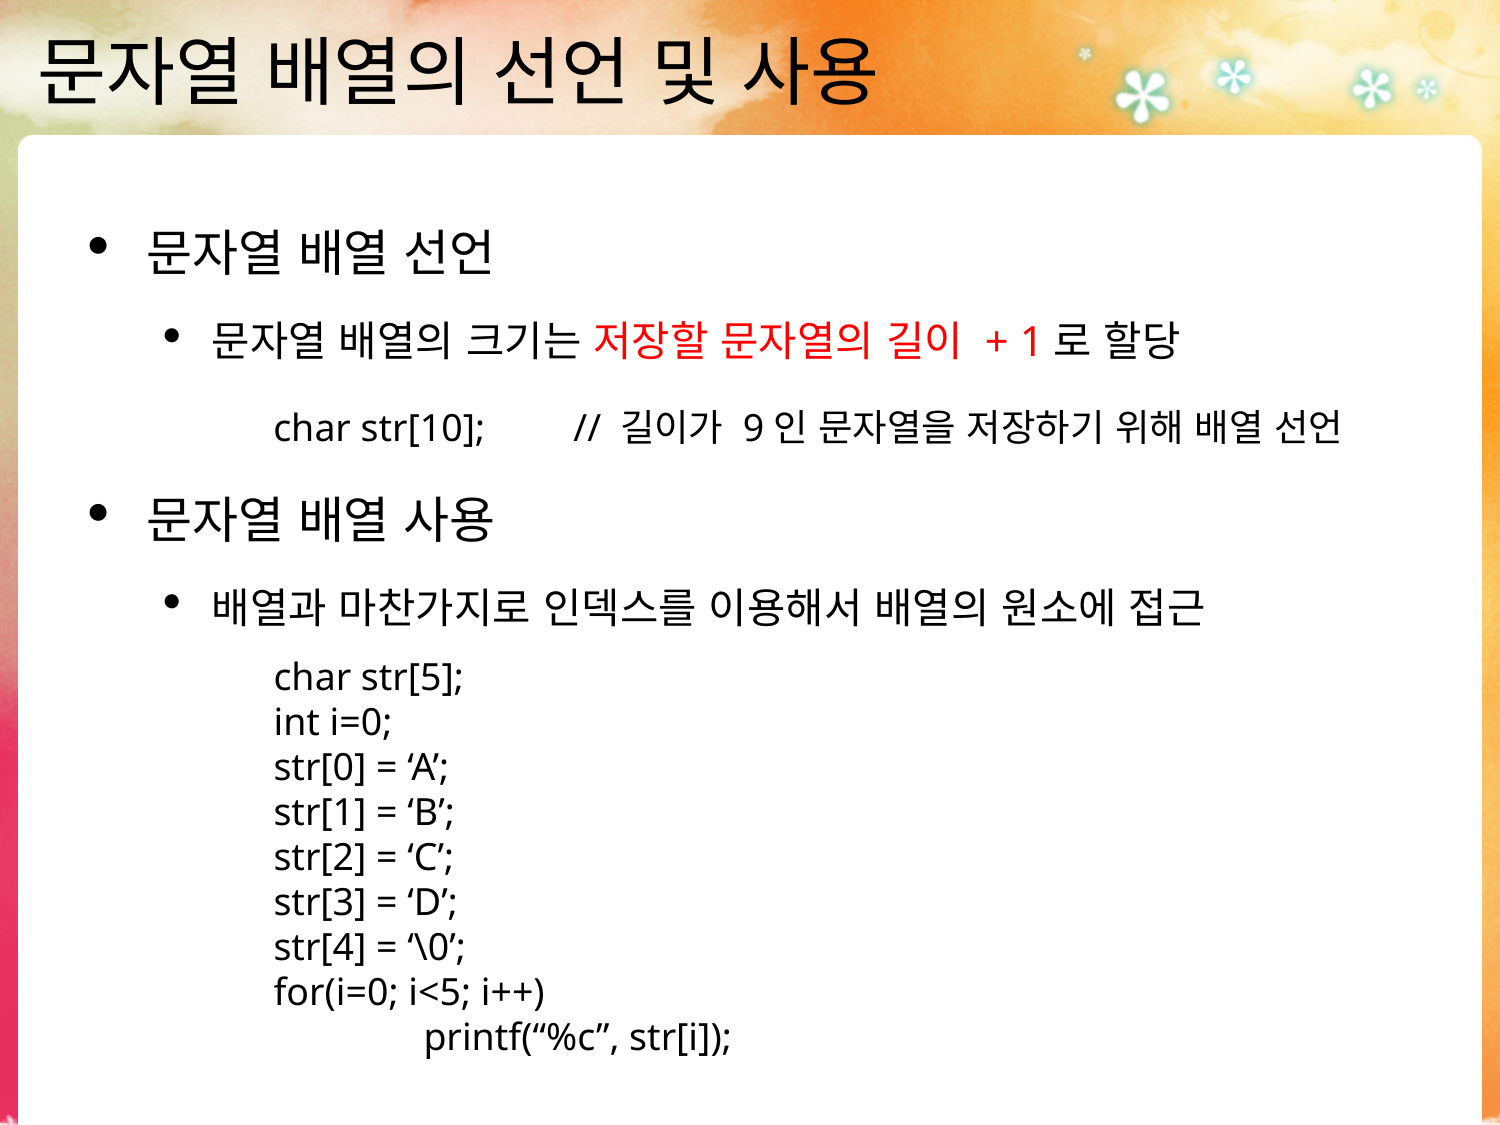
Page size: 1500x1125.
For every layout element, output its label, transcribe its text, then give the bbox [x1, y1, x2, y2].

picture [0, 0, 1500, 1125]
text_box 문자열 배열 선언 문자열 배열의 크기는 저장할 문자열의 길이 + 1로 할당 문자열 배열 사용 배열과 마찬가지로 인덱스를 이용해서 배열의 원소에 접근 [74, 184, 1425, 386]
text_box char str[10]; // 길이가 9인 문자열을 저장하기 위해 배열 선언 [258, 396, 1359, 456]
text_box char str[5]; int i=0; str[0] = ‘A’; str[1] = ‘B’; str[2] = ‘C’; str[3] = ‘D’; str[4] = ‘\0’; for(i=0; i<5; i++) printf(“%c”, str[i]); [258, 645, 747, 1110]
title 문자열 배열의 선언 및 사용 [22, 17, 1373, 122]
